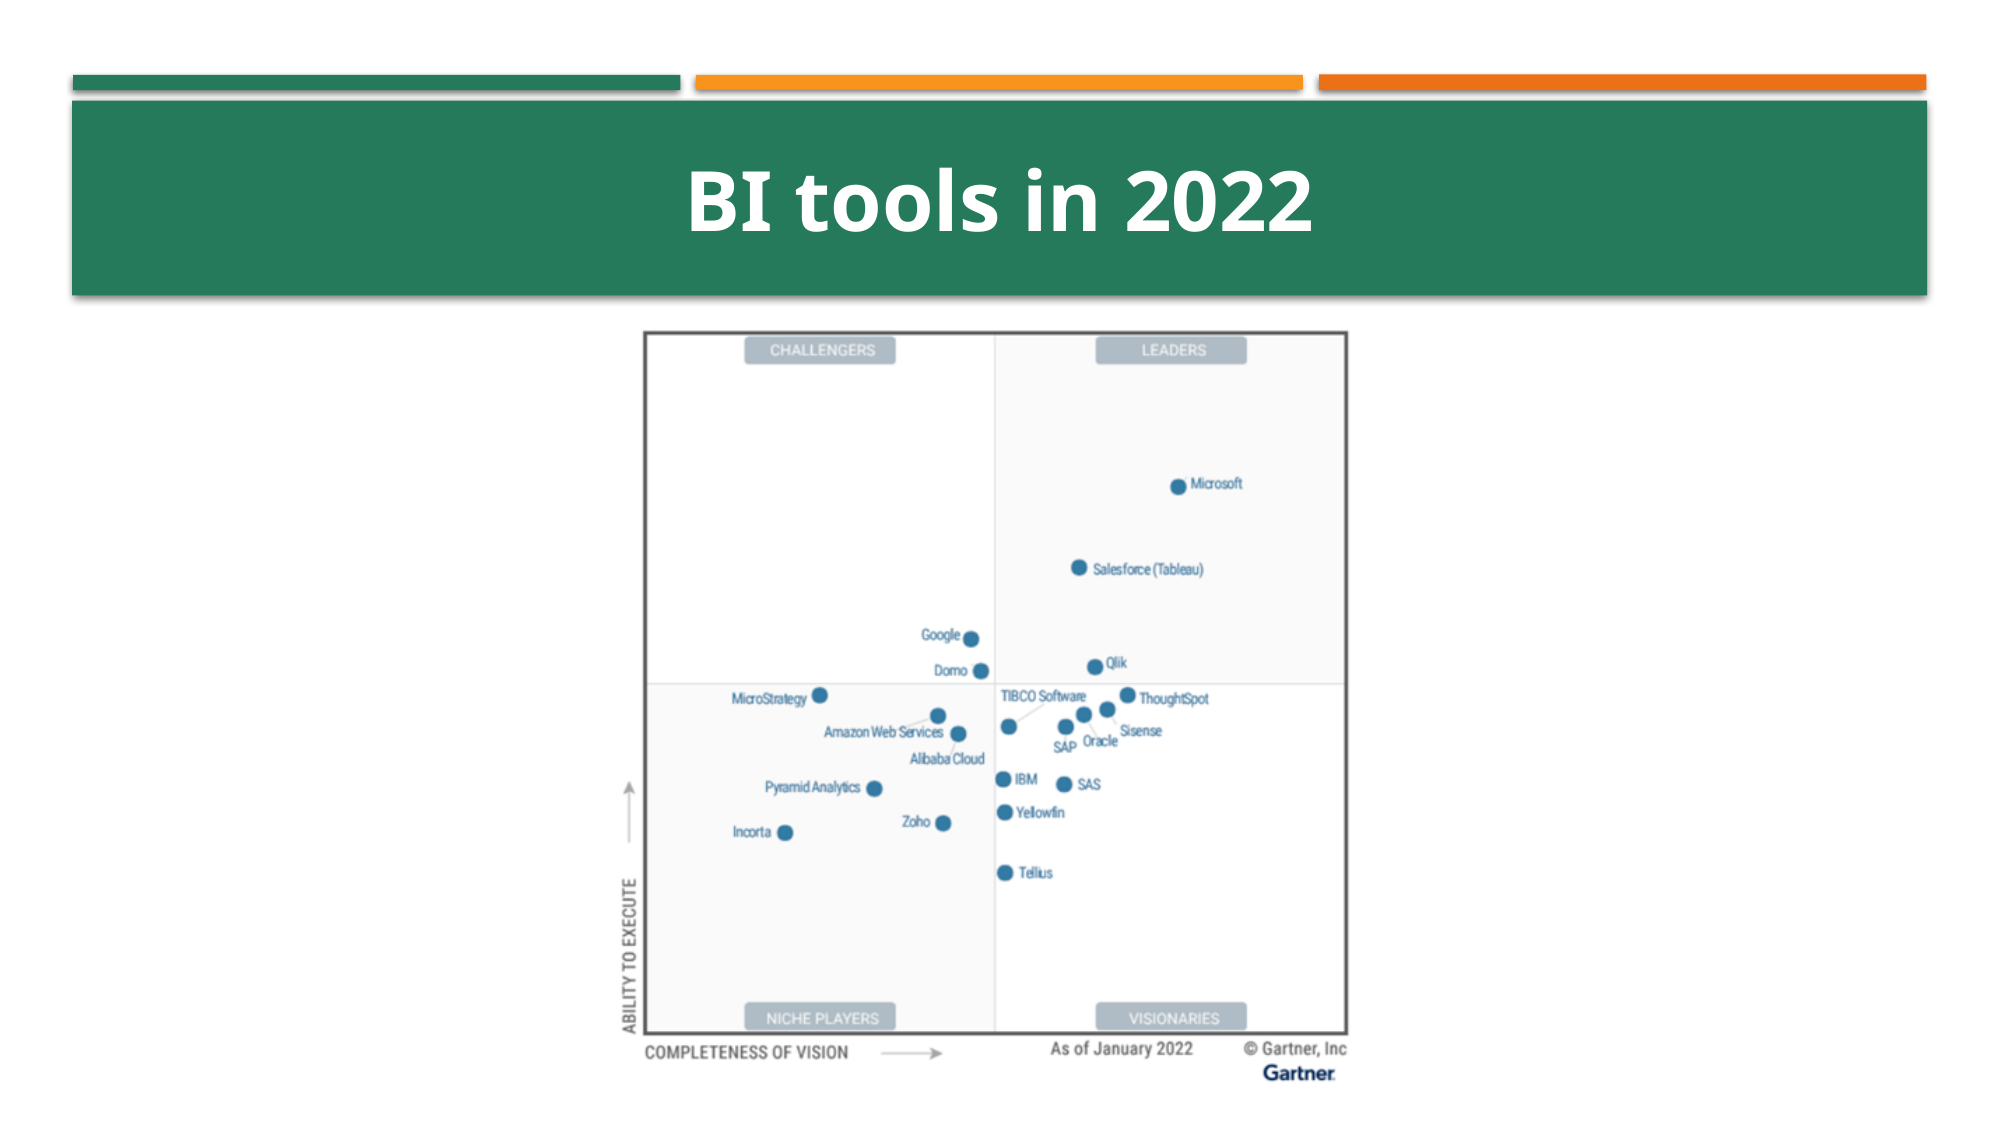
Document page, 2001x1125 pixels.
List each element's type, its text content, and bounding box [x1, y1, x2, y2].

picture [618, 315, 1355, 1087]
title BI tools in 2022 [95, 115, 1905, 282]
